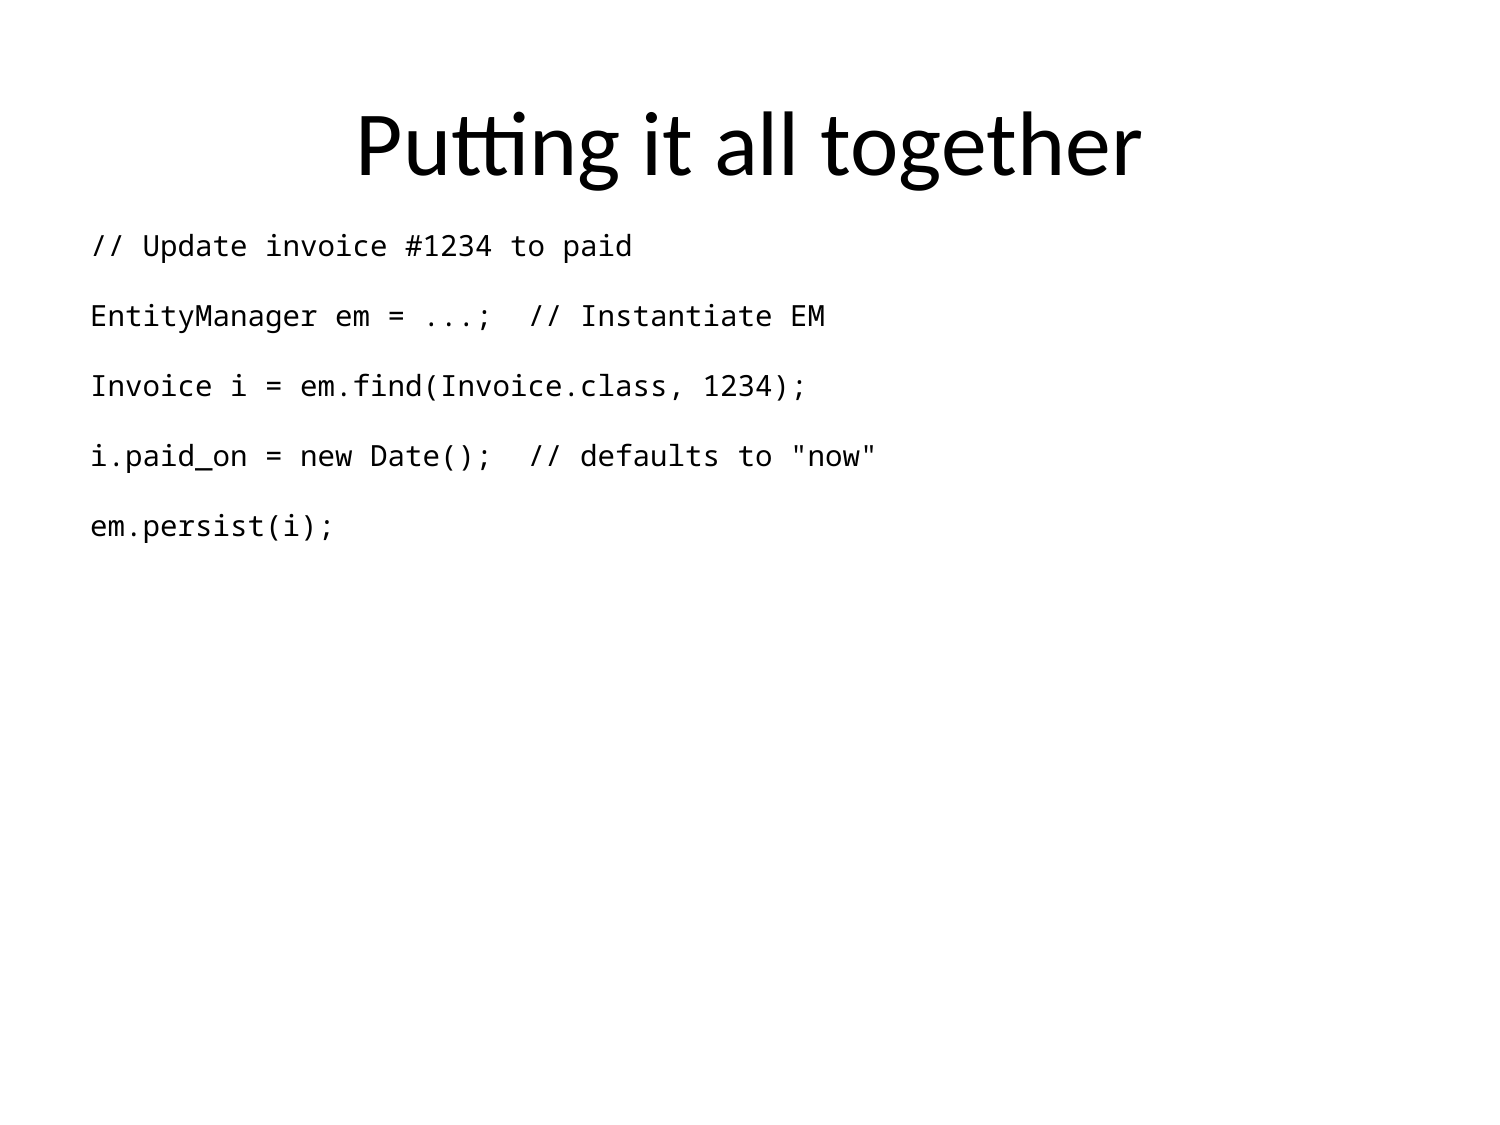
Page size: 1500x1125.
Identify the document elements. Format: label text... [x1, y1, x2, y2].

title Putting it all together [75, 45, 1425, 220]
list // Update invoice #1234 to paid EntityManager em = ...; // Instantiate EM Invoice i = em.find(Invoice.class, 1234); i.paid_on = new Date(); // defaults to "now" em.persist(i); [75, 220, 1425, 963]
